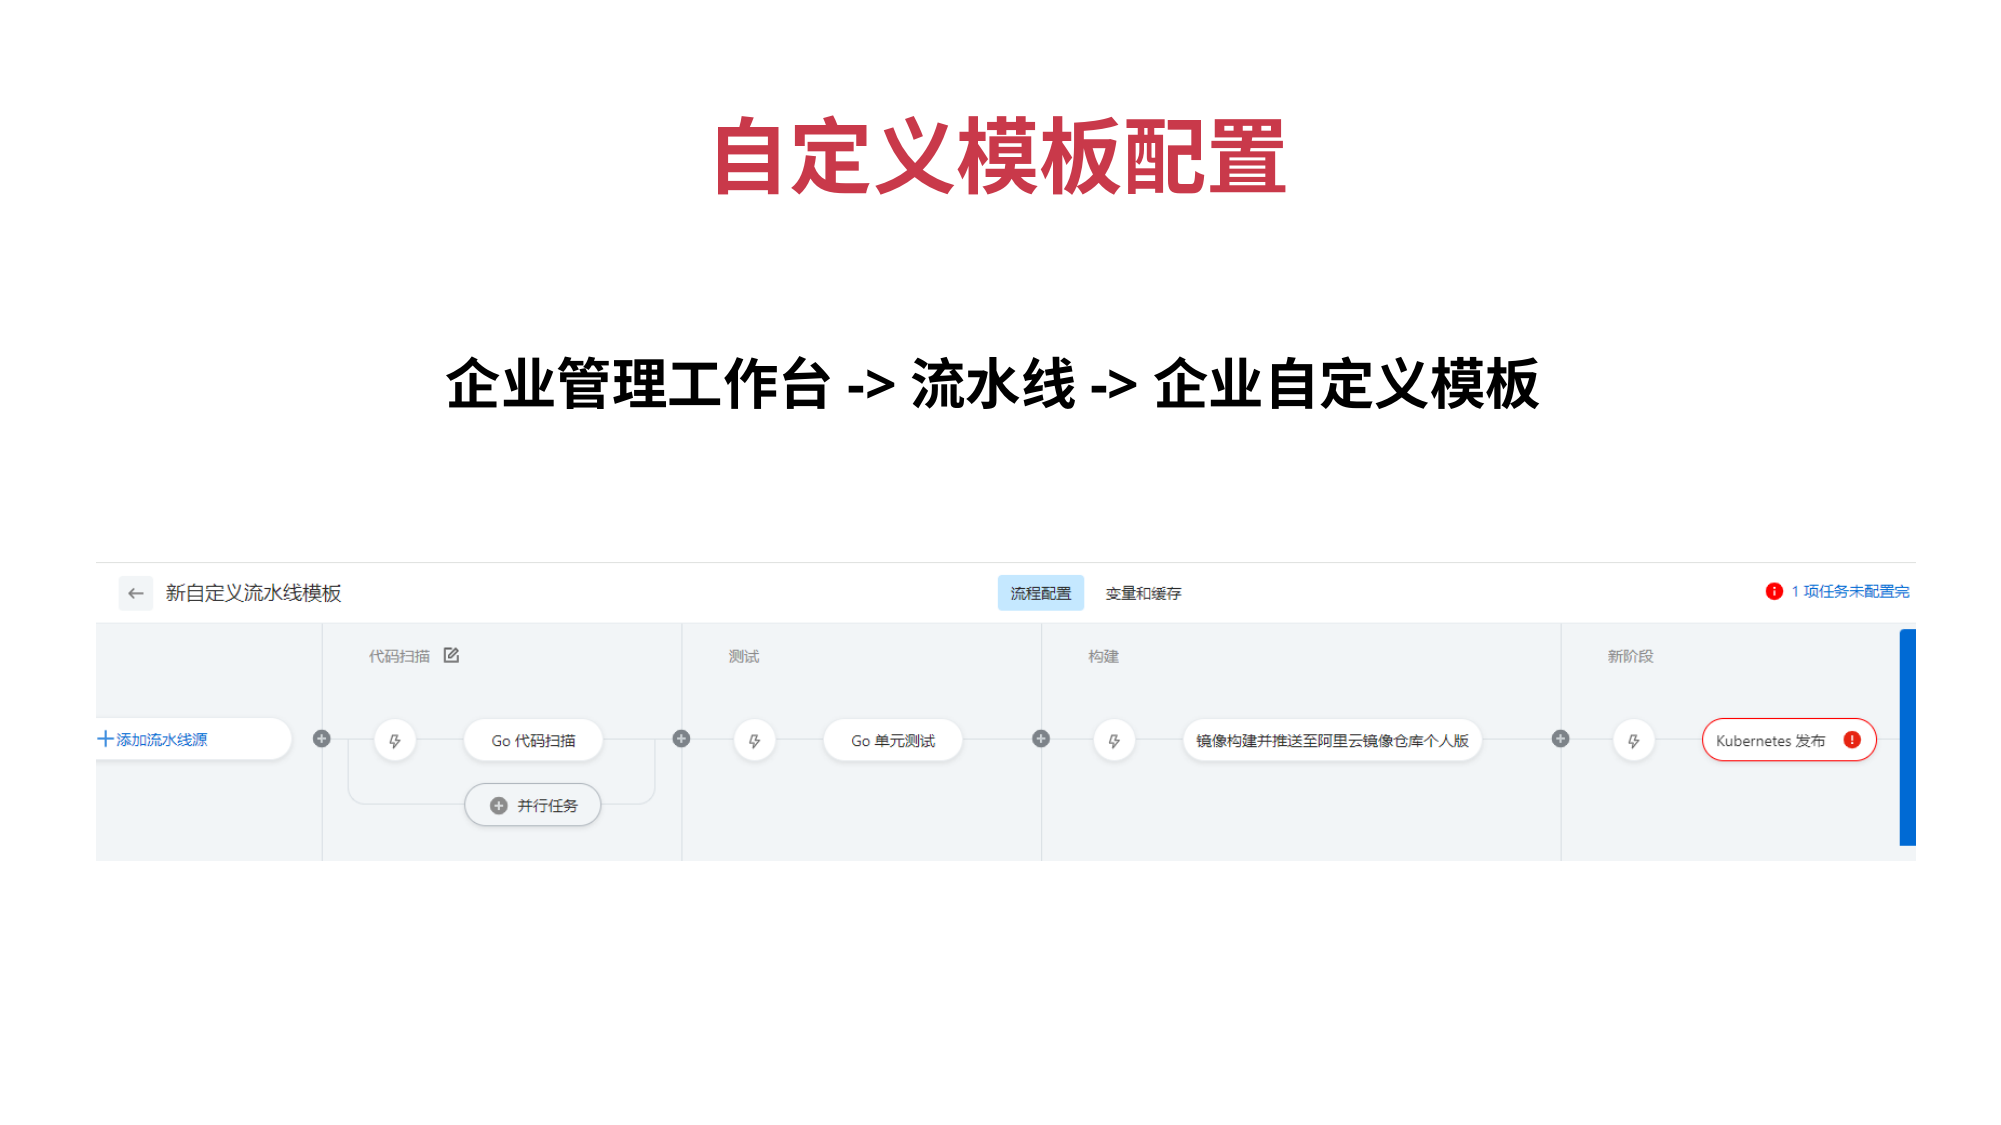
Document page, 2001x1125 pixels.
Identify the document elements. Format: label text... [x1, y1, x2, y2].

picture [96, 562, 1917, 861]
text_box [125, 527, 1952, 688]
text_box 企业管理工作台->流水线->企业自定义模板 [68, 302, 1791, 463]
text_box 自定义模板配置 [404, 94, 1593, 216]
